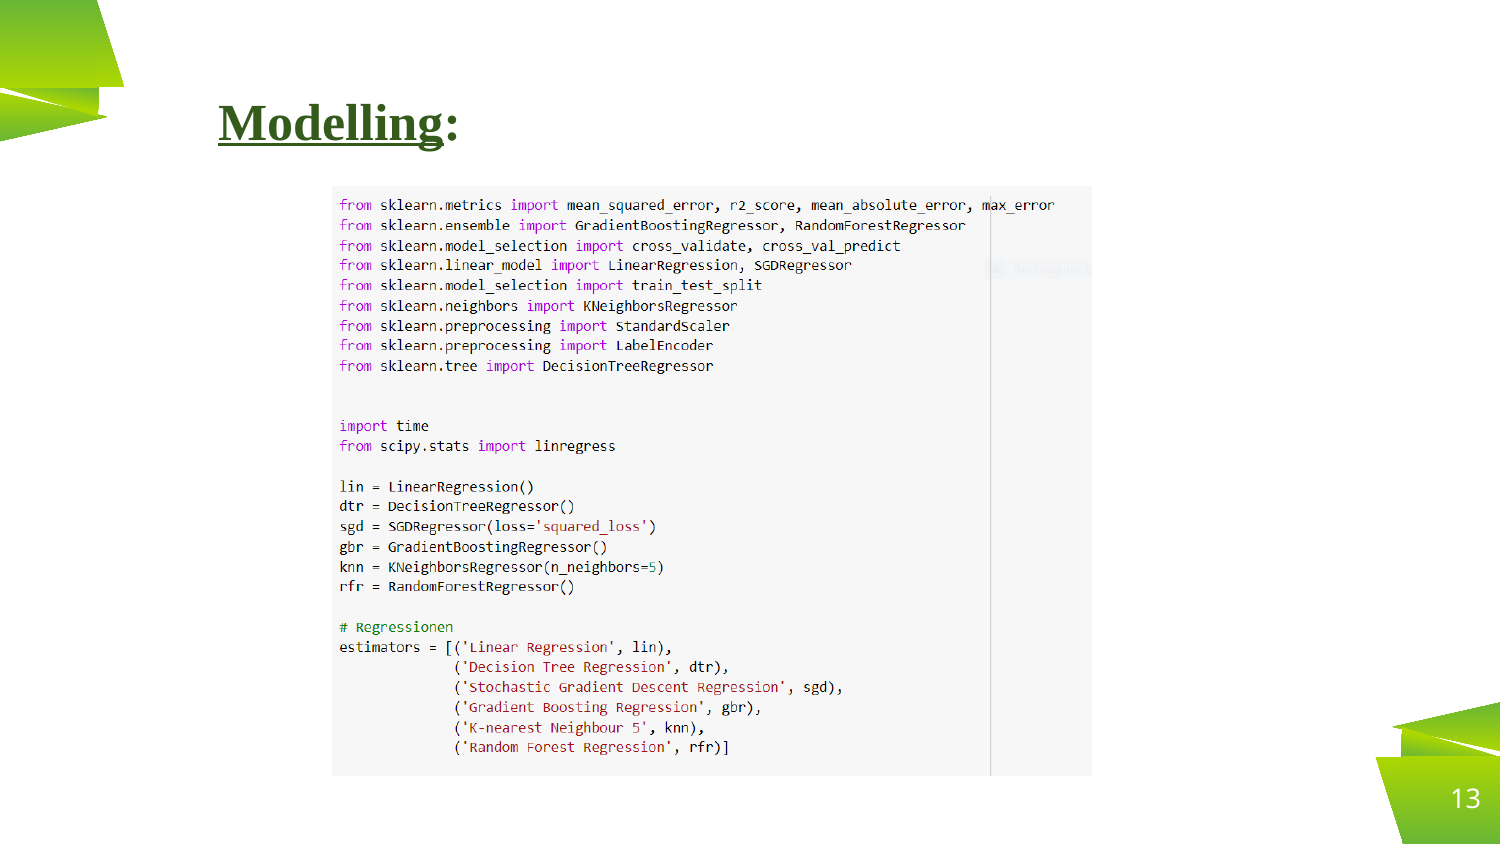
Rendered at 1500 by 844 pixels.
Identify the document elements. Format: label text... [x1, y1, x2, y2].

text_box Modelling: [203, 80, 1253, 399]
slide_number 13 [1401, 756, 1482, 844]
picture [332, 185, 1093, 776]
